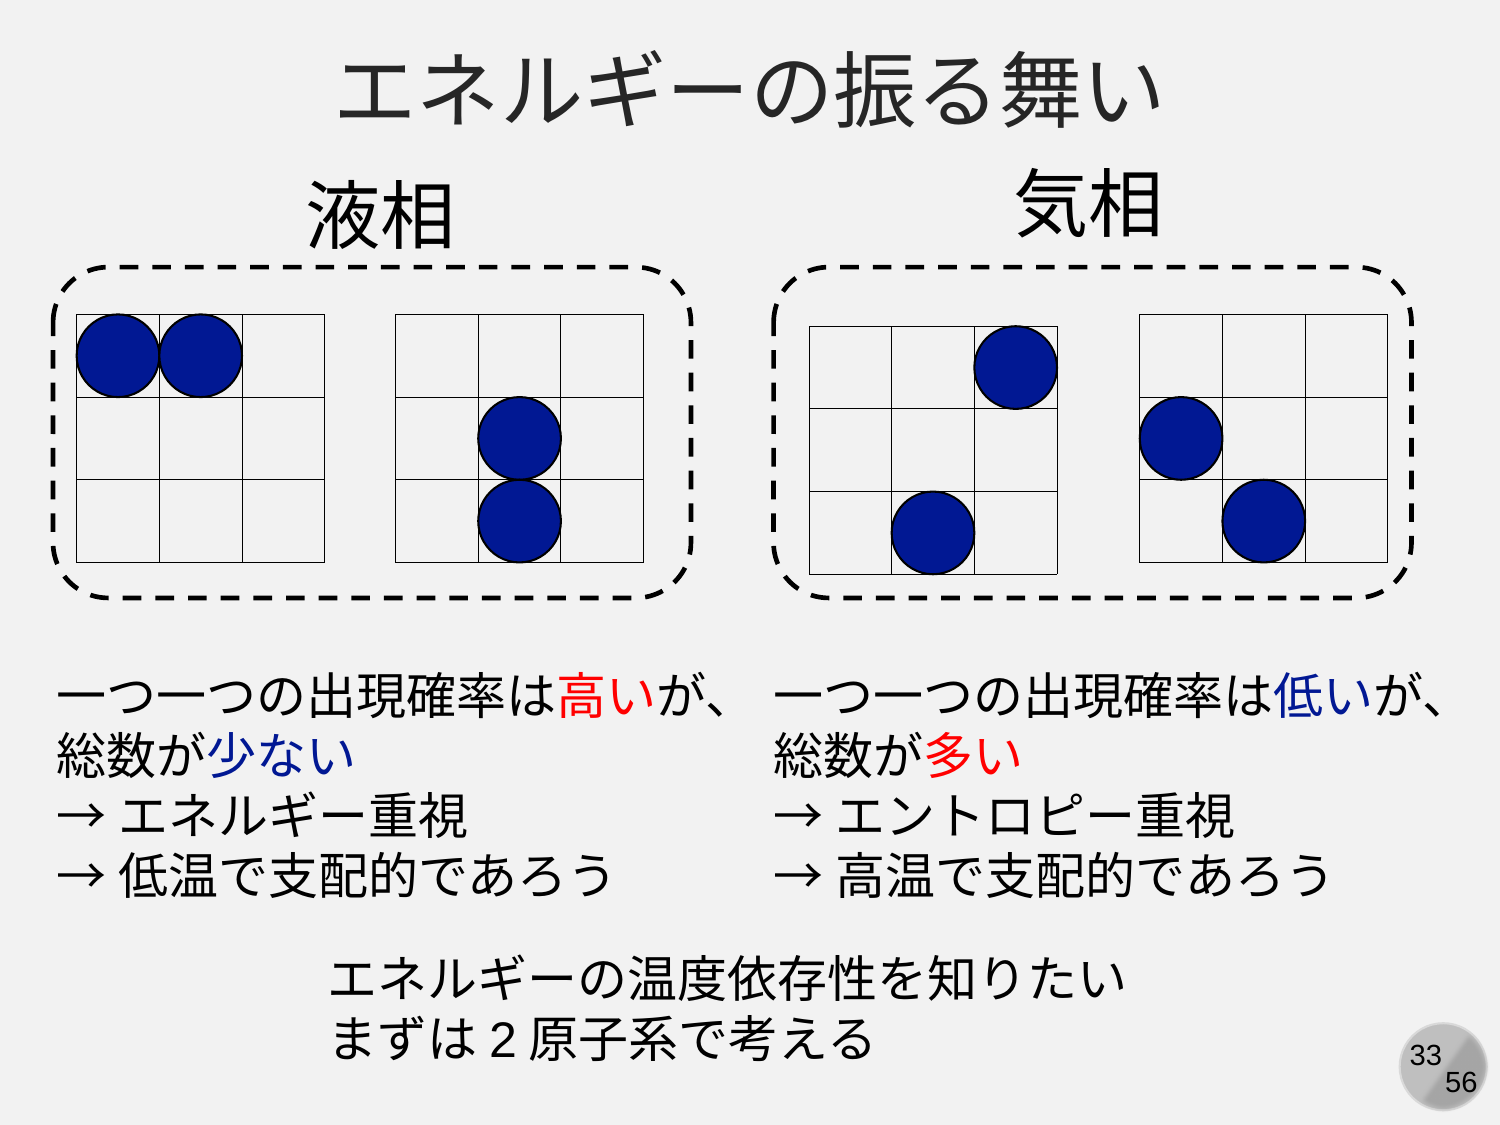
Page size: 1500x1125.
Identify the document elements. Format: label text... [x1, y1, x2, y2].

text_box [773, 267, 1412, 598]
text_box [53, 267, 691, 598]
text_box 一つ一つの出現確率は高いが、総数が少ない →エネルギー重視 →低温で支配的であろう [41, 656, 758, 912]
text_box 液相 [290, 160, 470, 266]
text_box 気相 [998, 148, 1179, 254]
list エネルギーの振る舞い [0, 31, 1500, 155]
text_box 一つ一つの出現確率は低いが、総数が多い →エントロピー重視 →高温で支配的であろう [758, 656, 1500, 912]
